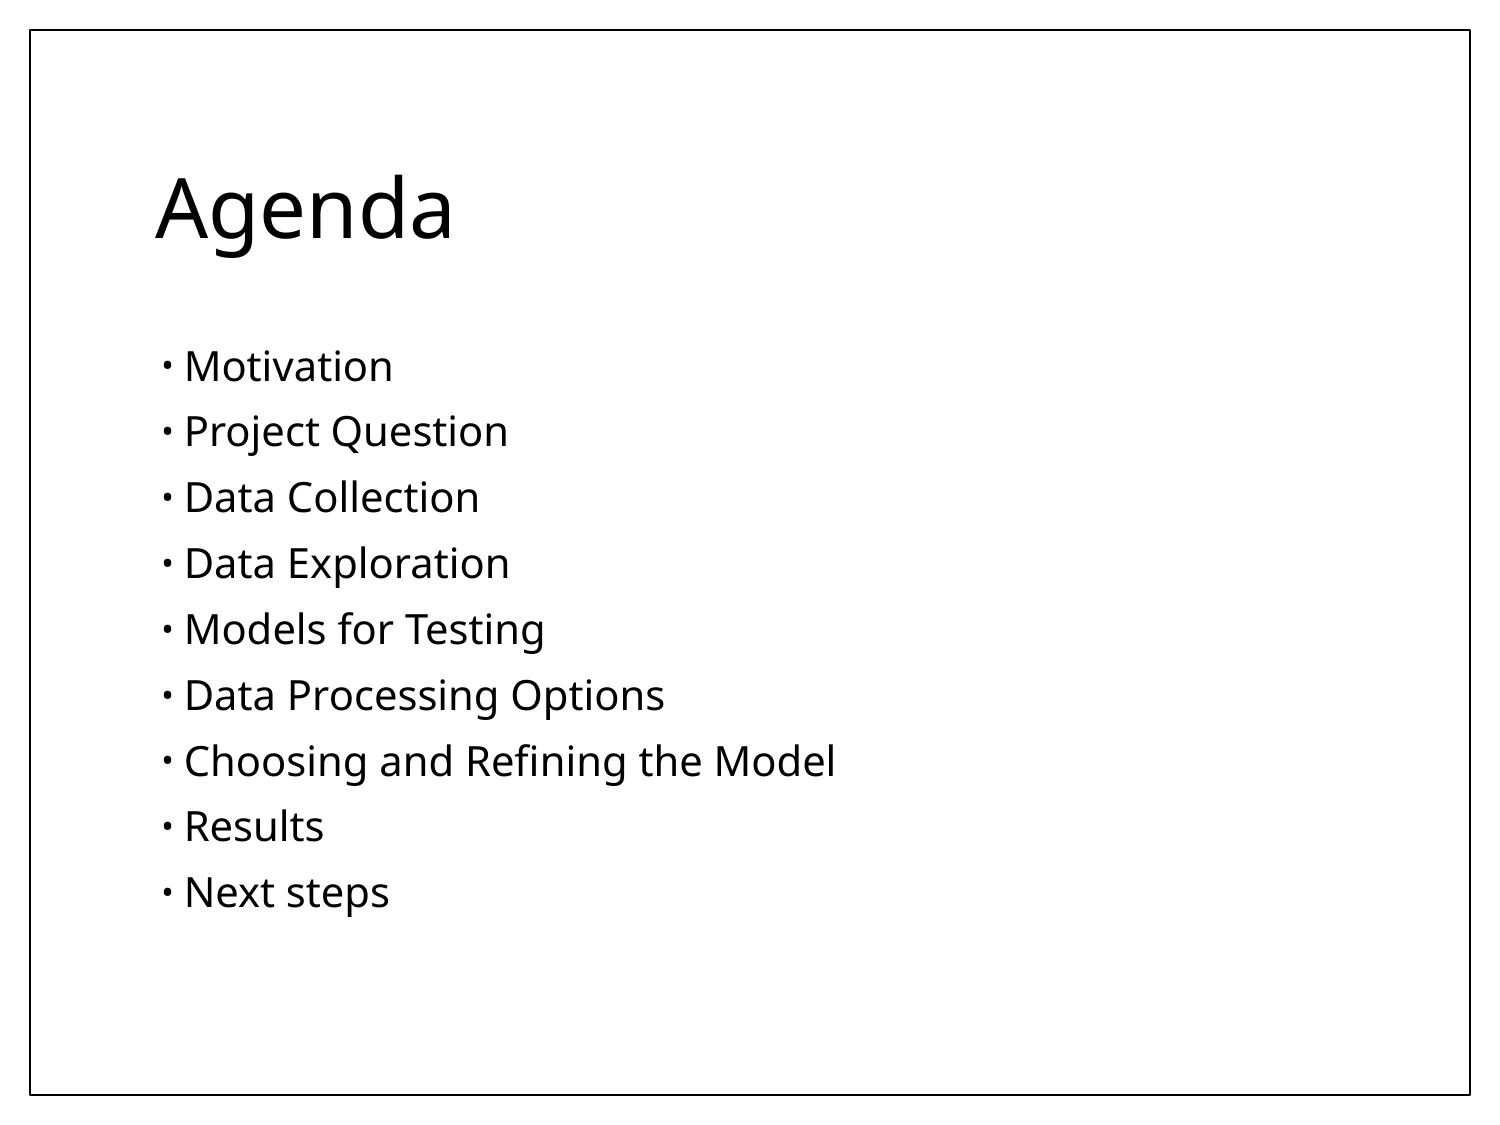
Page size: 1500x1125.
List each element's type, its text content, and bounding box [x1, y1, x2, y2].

list Motivation Project Question Data Collection Data Exploration Models for Testing Data Processing Options Choosing and Refining the Model Results Next steps [140, 337, 1356, 1000]
title Agenda [140, 99, 1356, 323]
